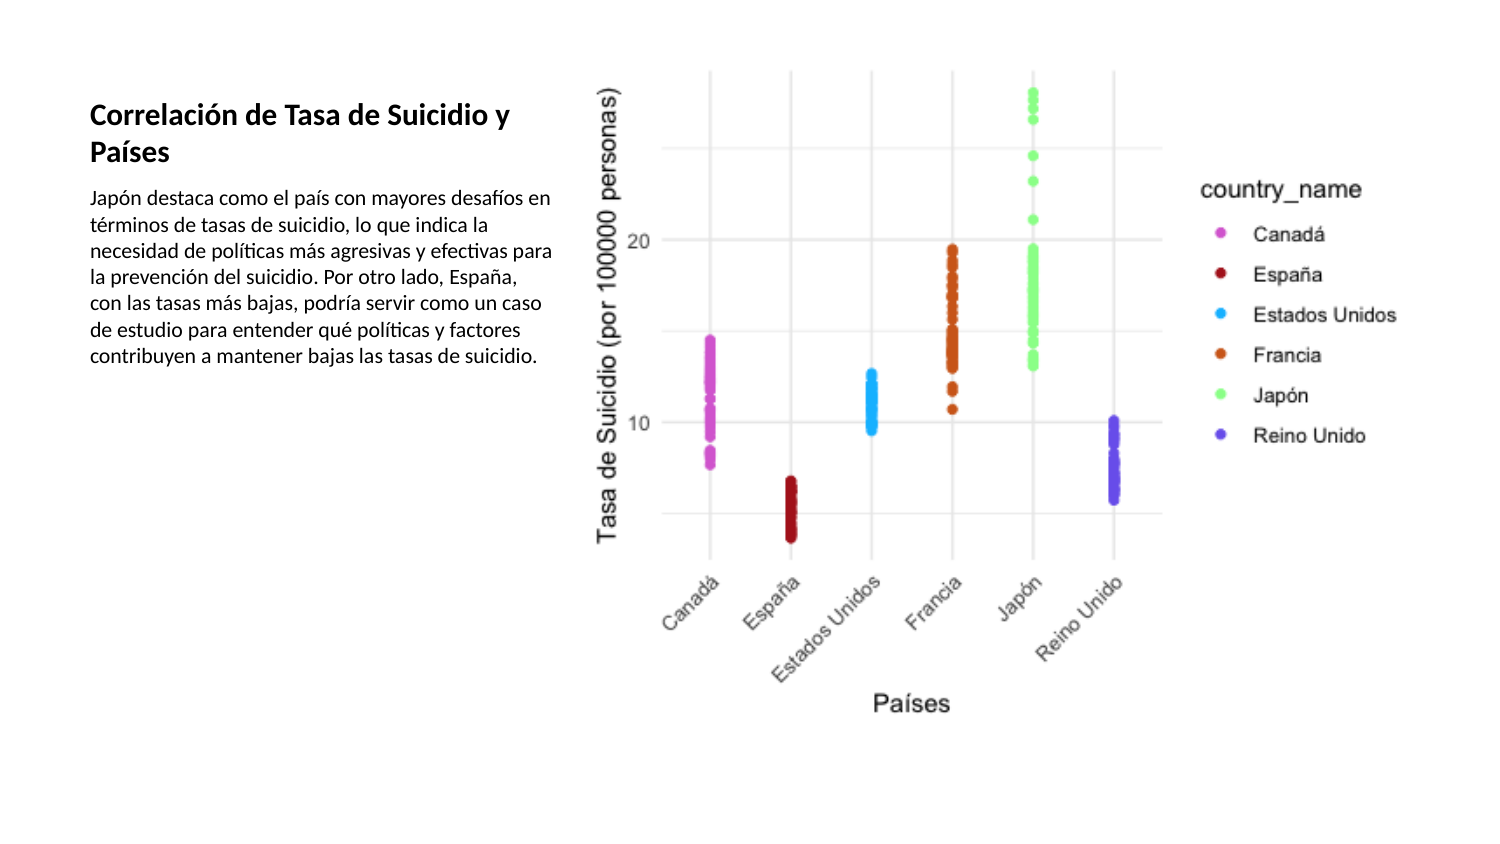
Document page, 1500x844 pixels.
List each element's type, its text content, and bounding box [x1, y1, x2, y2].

title Correlación de Tasa de Suicidio y Países [75, 33, 569, 176]
list Japón destaca como el país con mayores desafíos en términos de tasas de suicidio, lo que indica la necesidad de políticas más agresivas y efectivas para la prevención del suicidio. Por otro lado, España, con las tasas más bajas, podría servir como un caso de estudio para entender qué políticas y factores contribuyen a mantener bajas las tasas de suicidio. [75, 176, 569, 754]
picture [585, 58, 1424, 730]
